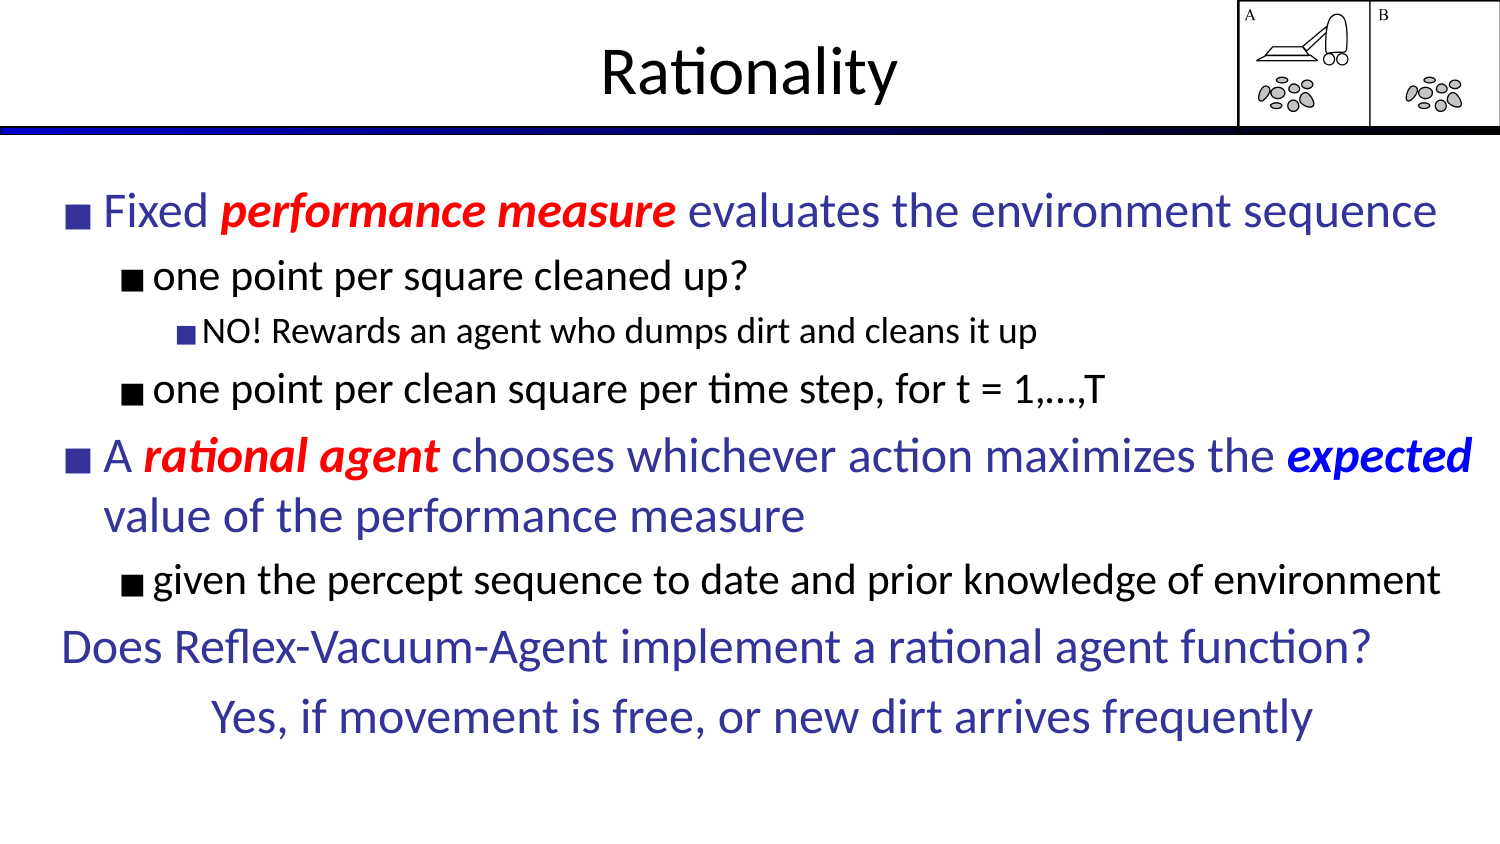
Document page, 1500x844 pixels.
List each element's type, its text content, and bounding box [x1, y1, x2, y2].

picture [1237, 0, 1500, 134]
list Fixed performance measure evaluates the environment sequence one point per square cleaned up? NO! Rewards an agent who dumps dirt and cleans it up one point per clean square per time step, for t = 1,…,T A rational agent chooses whichever action maximizes the expected value of the performance measure given the percept sequence to date and prior knowledge of environment Does Reflex-Vacuum-Agent implement a rational agent function? Yes, if movement is free, or new dirt arrives frequently [50, 171, 1500, 754]
title Rationality [0, 0, 1235, 138]
